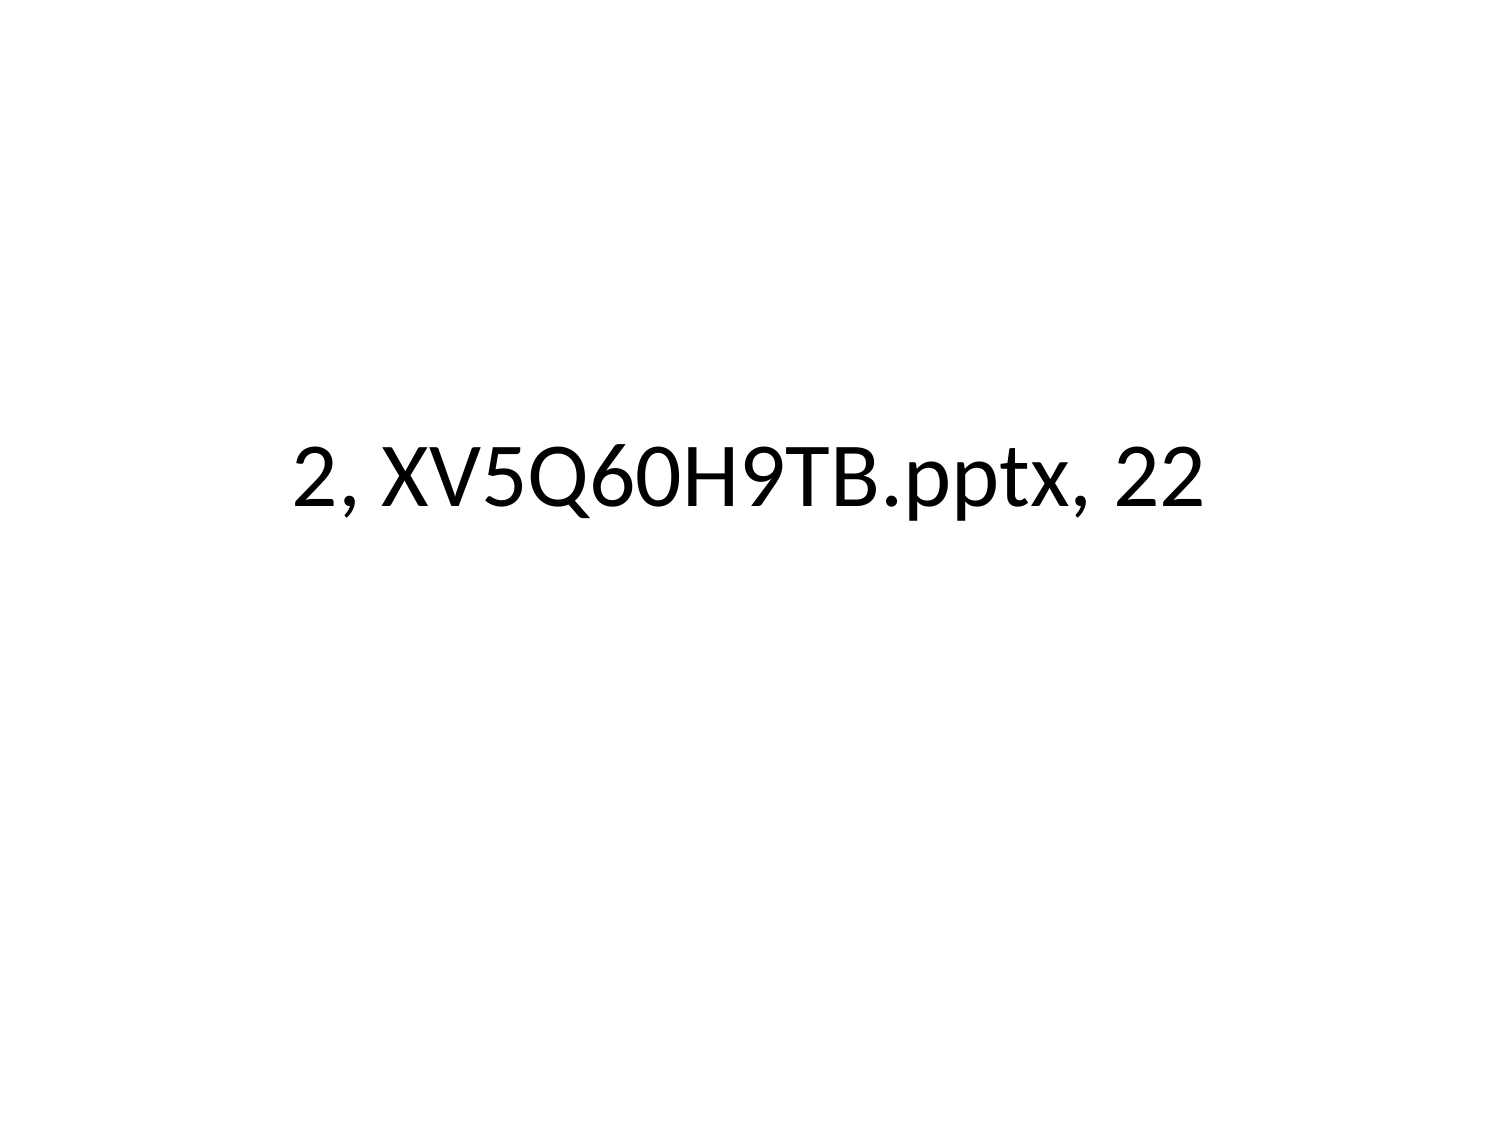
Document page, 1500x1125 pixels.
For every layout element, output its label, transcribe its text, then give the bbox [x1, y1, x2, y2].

title 2, XV5Q60H9TB.pptx, 22 [112, 349, 1388, 591]
